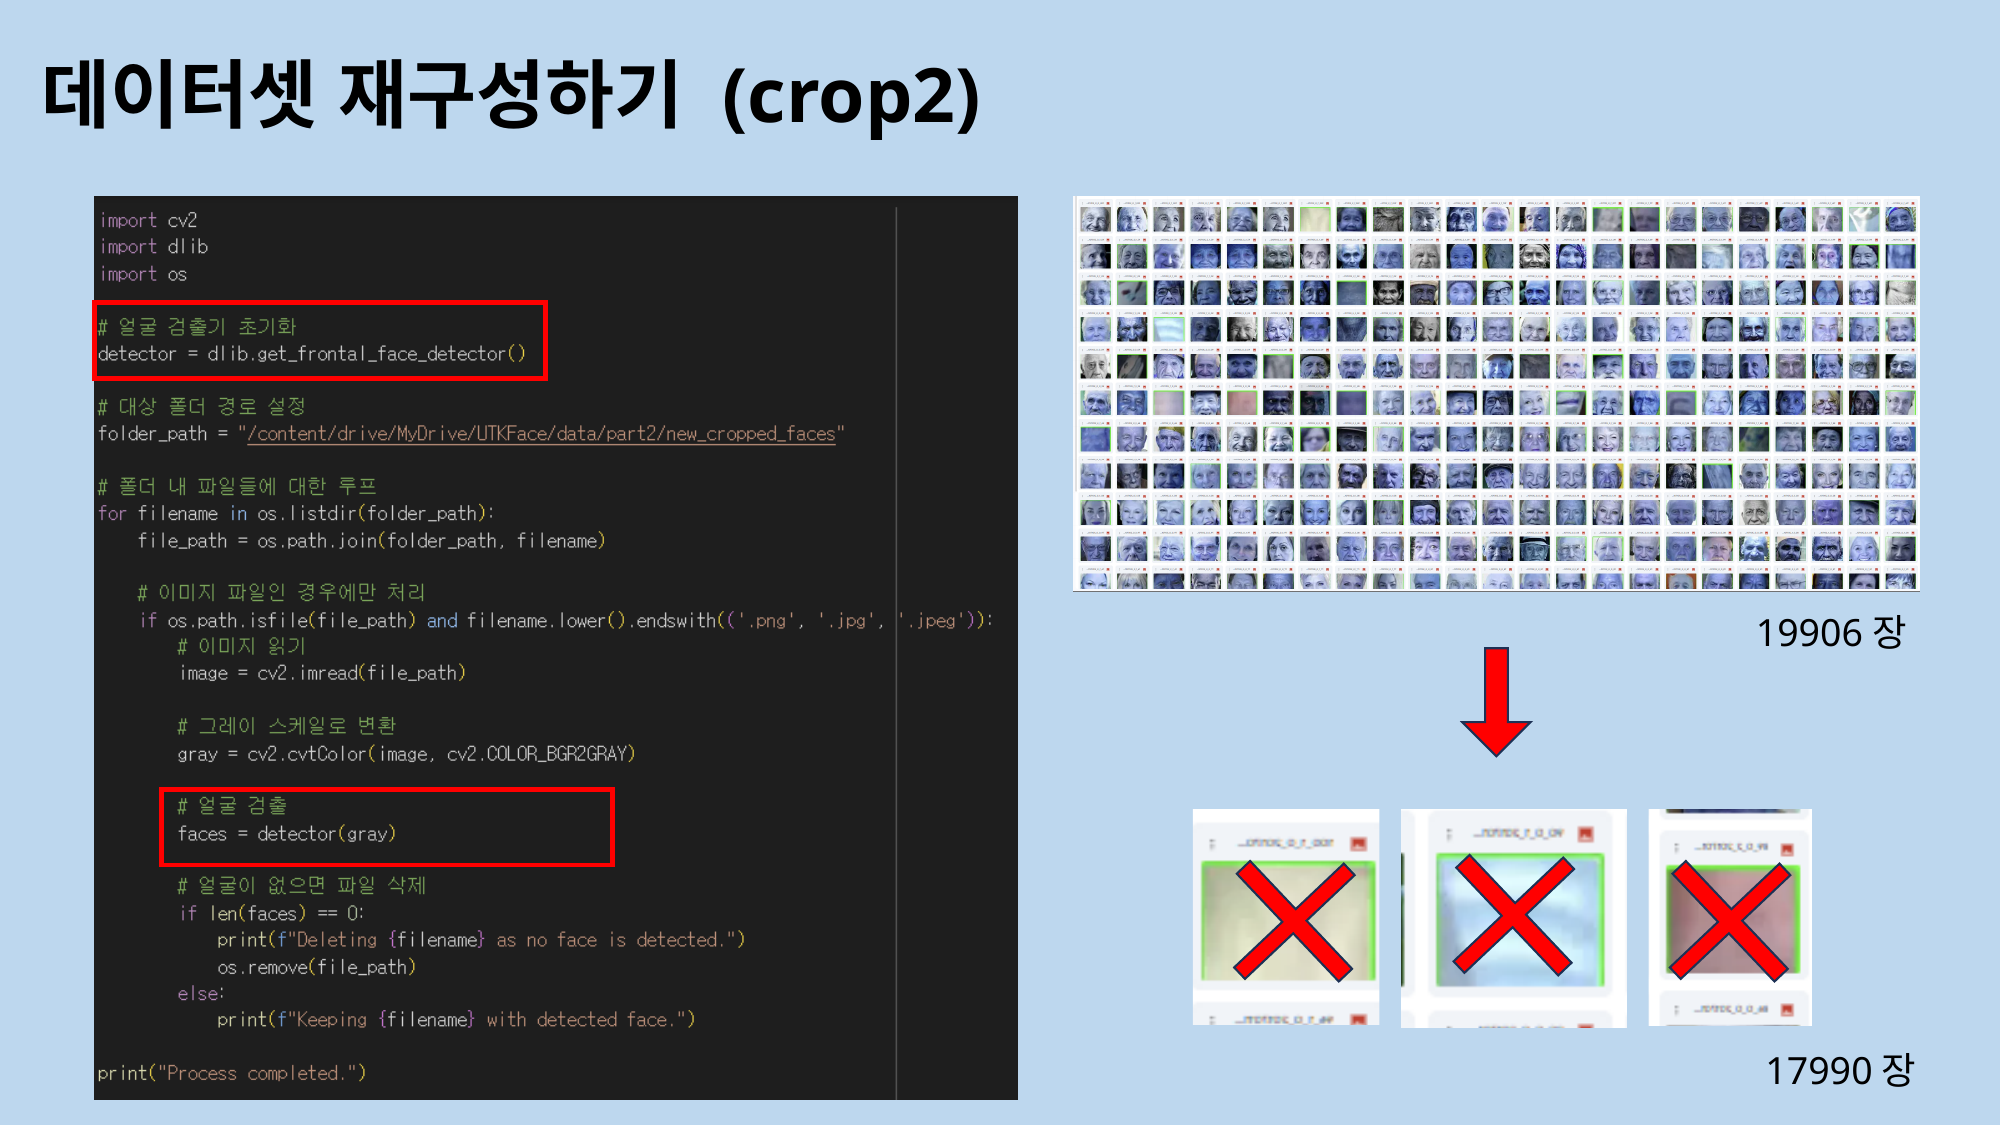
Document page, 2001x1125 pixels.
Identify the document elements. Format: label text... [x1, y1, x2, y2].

picture [1192, 809, 1380, 1025]
text_box [1459, 647, 1534, 758]
picture [1648, 809, 1812, 1026]
text_box 19906장 [1741, 601, 1931, 662]
picture [94, 196, 1018, 1100]
text_box 데이터셋 재구성하기 (crop2) [26, 24, 1752, 173]
picture [1073, 196, 1920, 592]
text_box 17990장 [1750, 1039, 1941, 1100]
picture [1401, 809, 1627, 1028]
